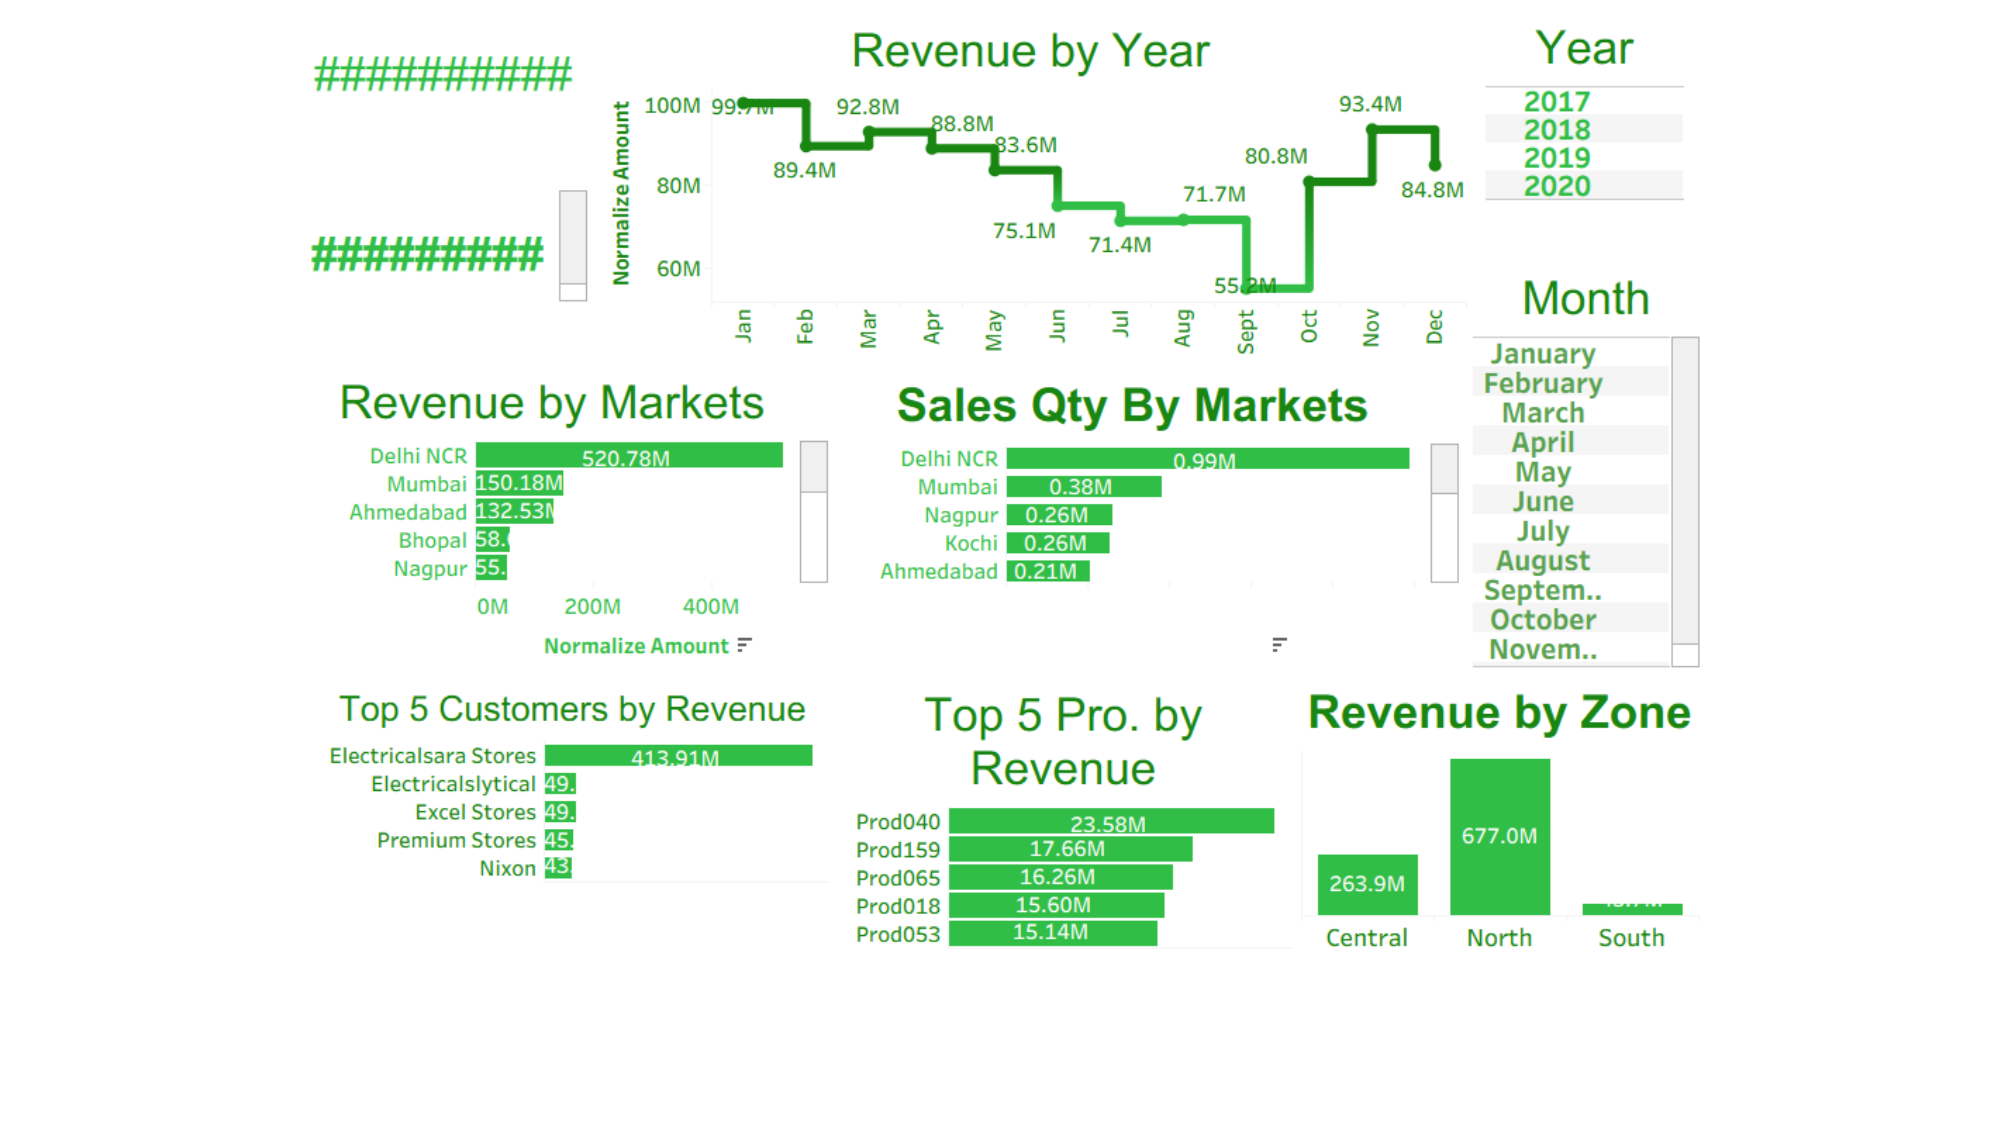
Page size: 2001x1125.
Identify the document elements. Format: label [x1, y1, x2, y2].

picture [296, 0, 1704, 1125]
